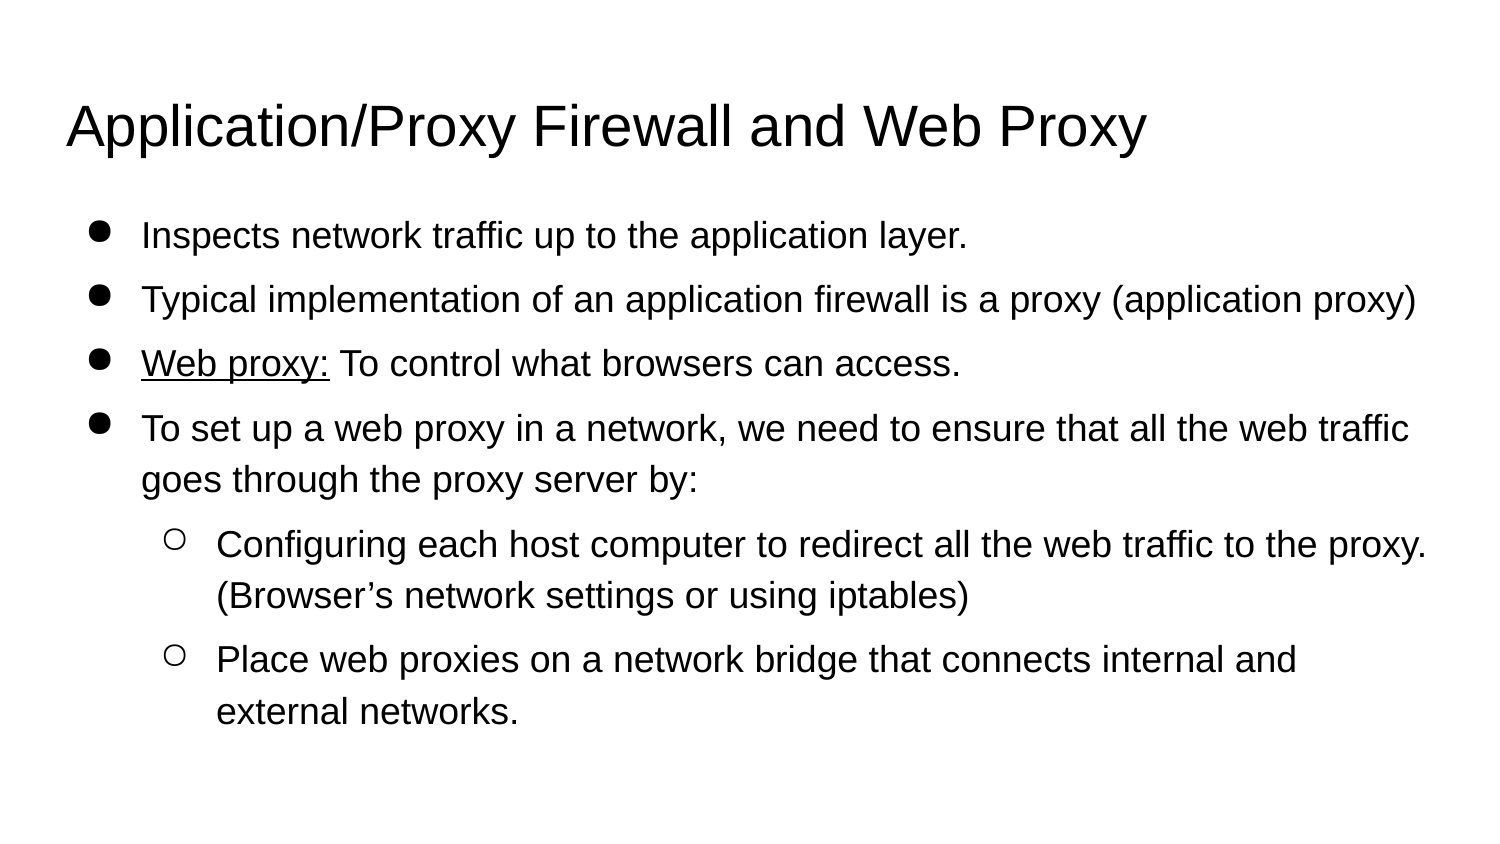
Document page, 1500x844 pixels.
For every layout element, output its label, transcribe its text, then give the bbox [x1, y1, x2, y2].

list Inspects network traffic up to the application layer. Typical implementation of an application firewall is a proxy (application proxy) Web proxy: To control what browsers can access. To set up a web proxy in a network, we need to ensure that all the web traffic goes through the proxy server by: Configuring each host computer to redirect all the web traffic to the proxy. (Browser’s network settings or using iptables) Place web proxies on a network bridge that connects internal and external networks. [51, 189, 1449, 832]
title Application/Proxy Firewall and Web Proxy [51, 72, 1449, 167]
